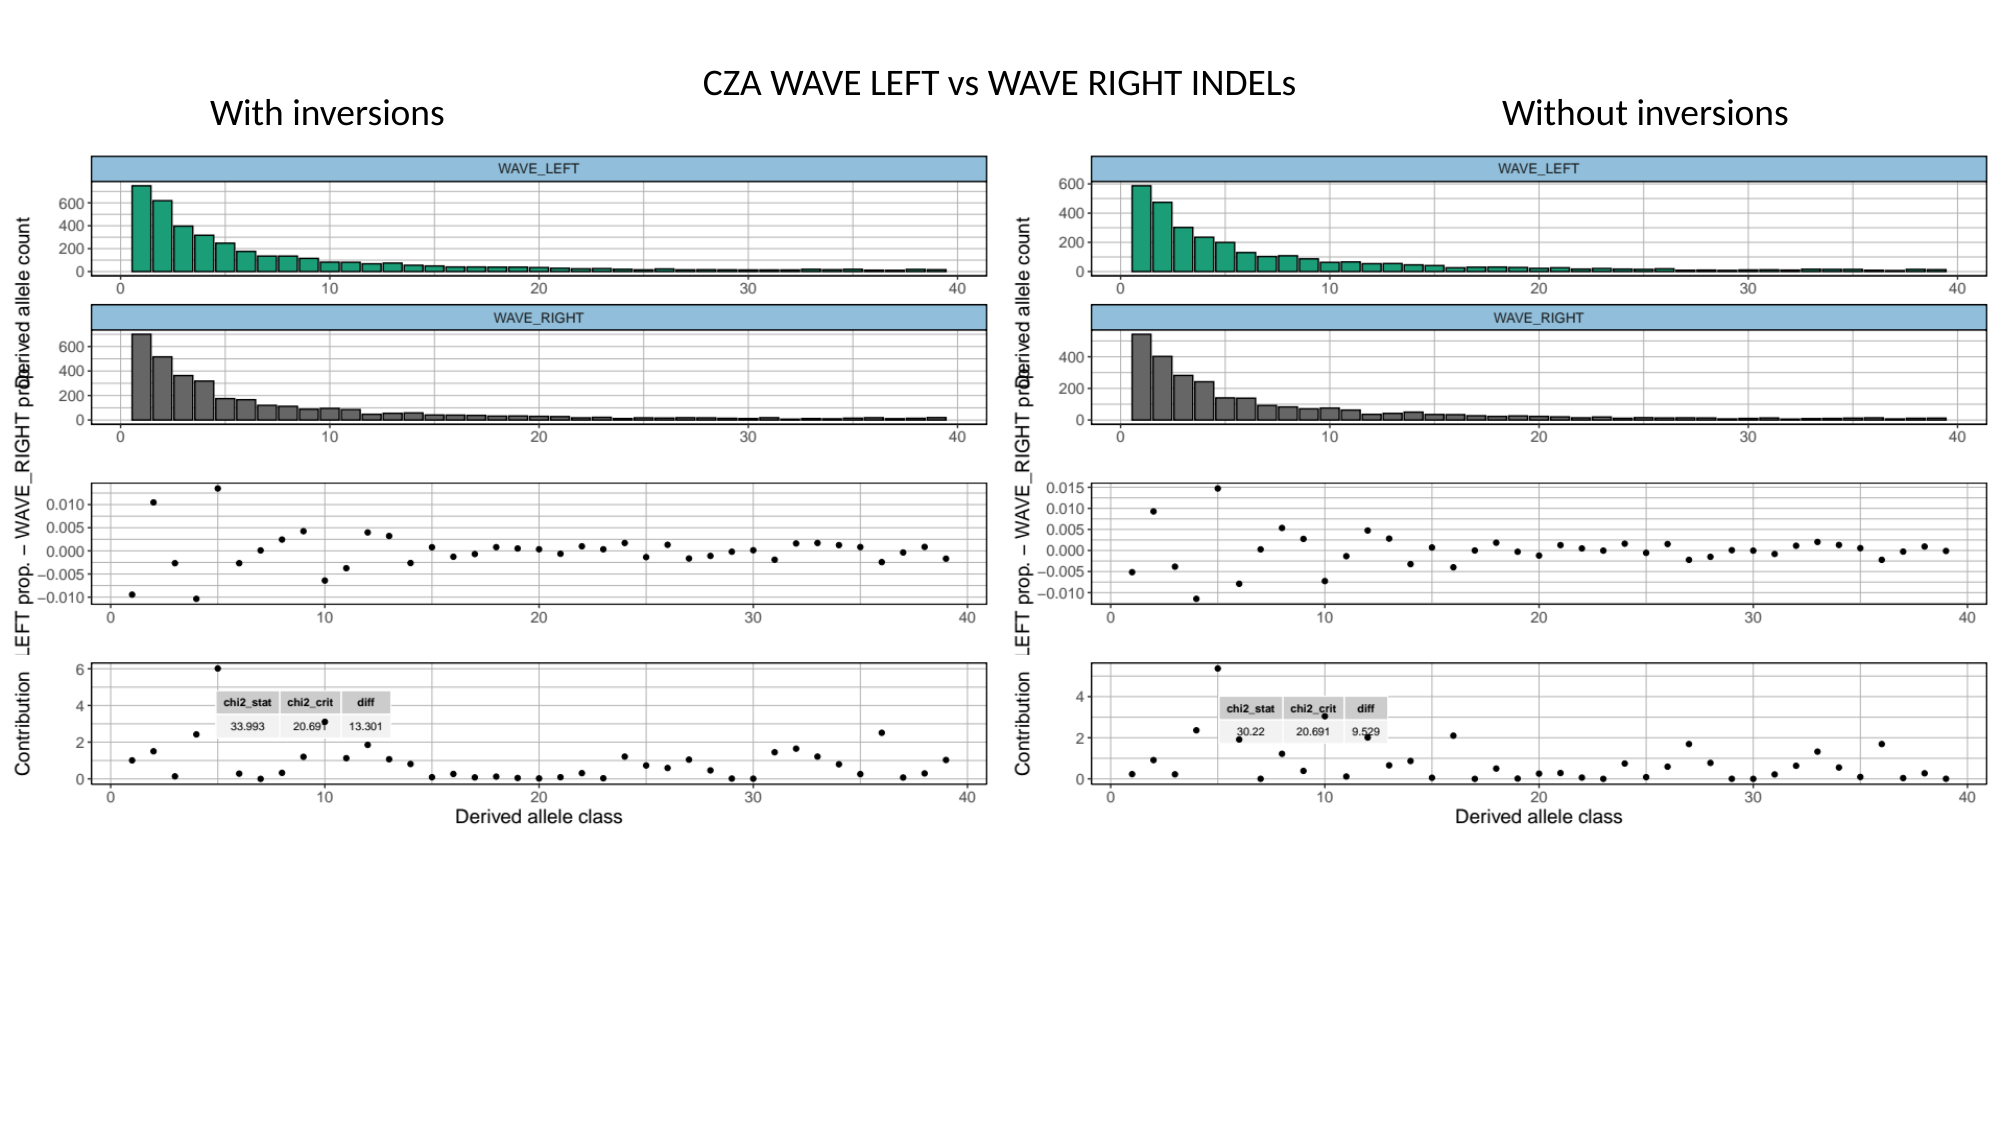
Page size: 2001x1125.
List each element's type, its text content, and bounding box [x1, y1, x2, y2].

text_box Without inversions [1487, 80, 1805, 141]
text_box CZA WAVE LEFT vs WAVE RIGHT INDELs [688, 50, 1312, 111]
text_box With inversions [195, 80, 461, 141]
picture [0, 141, 2000, 841]
